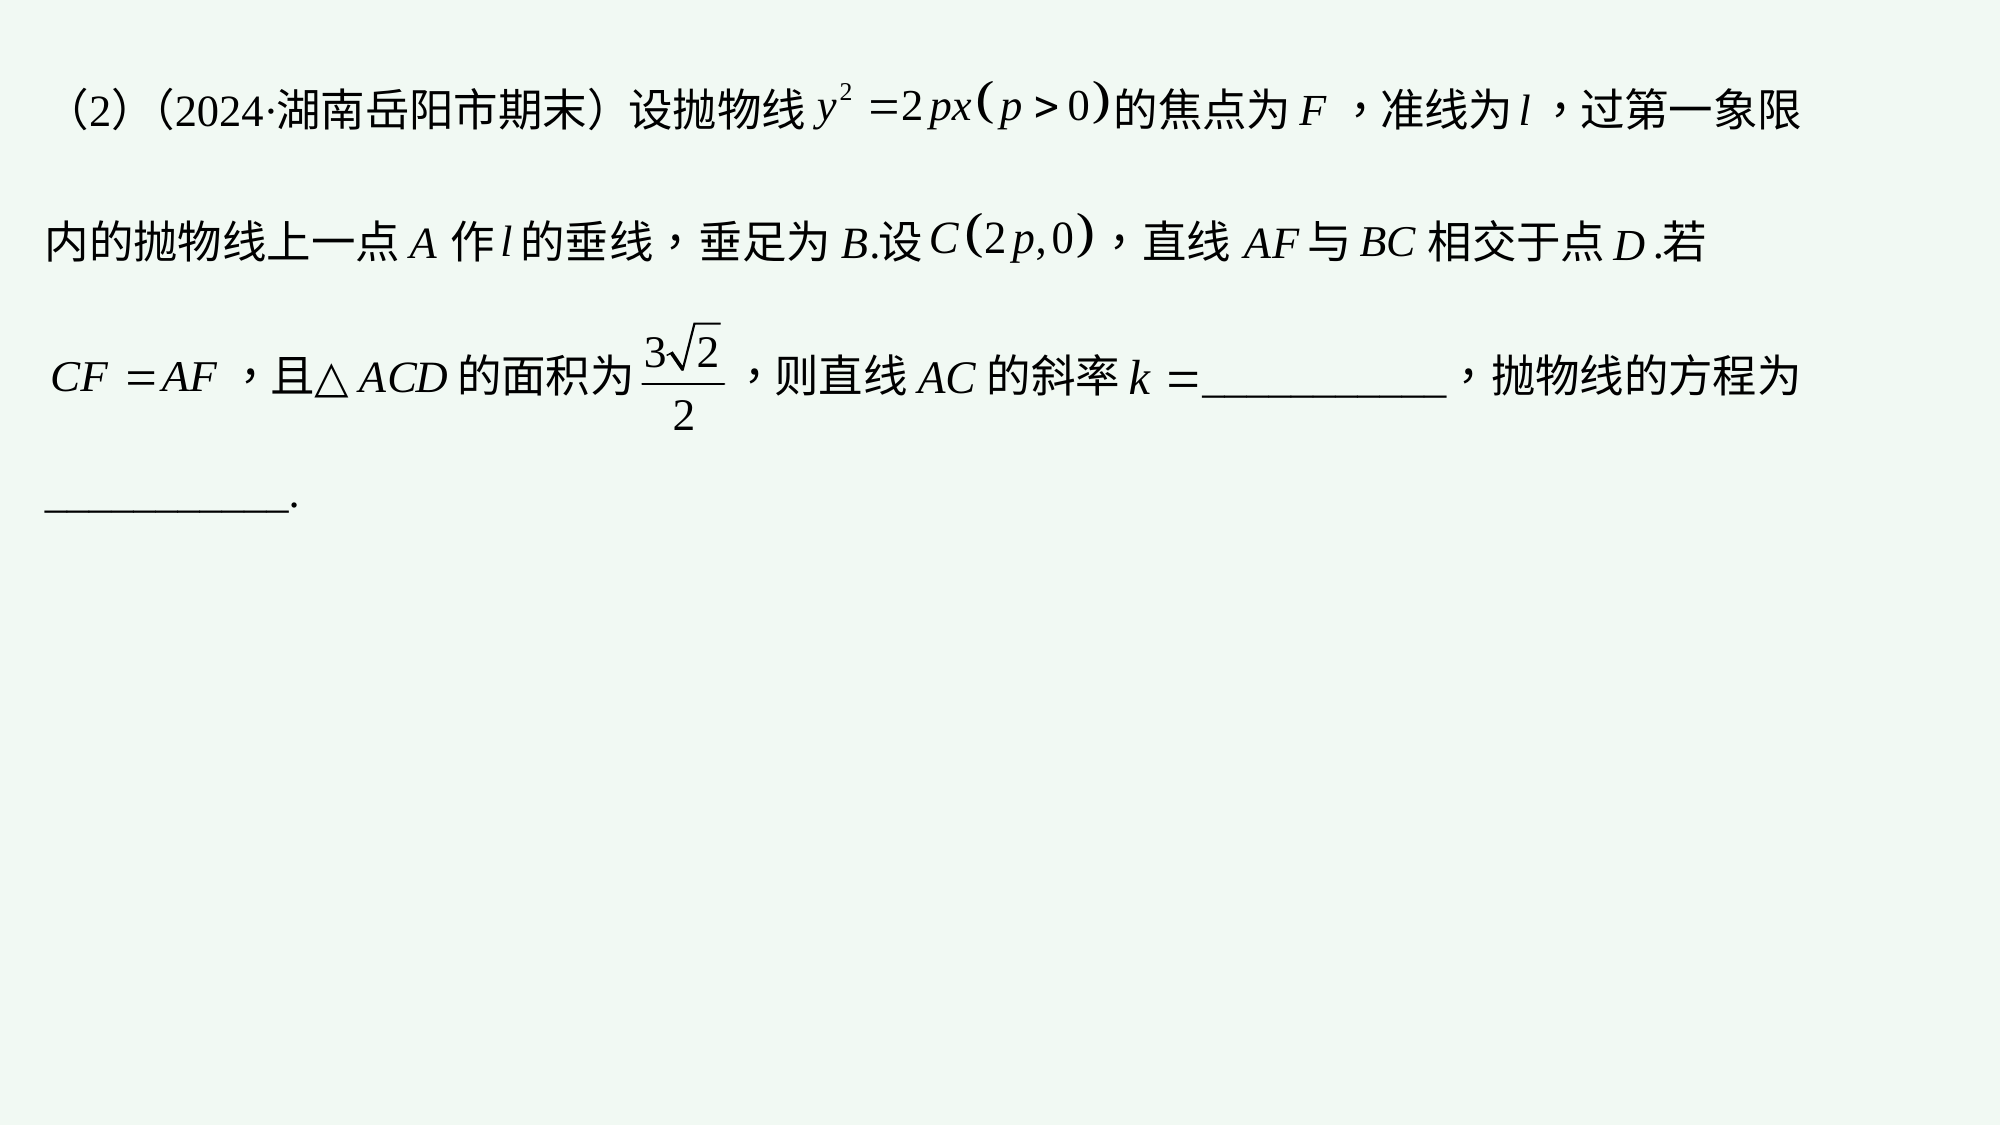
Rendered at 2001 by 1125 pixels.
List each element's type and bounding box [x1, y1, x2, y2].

text_box [44, 43, 1803, 610]
